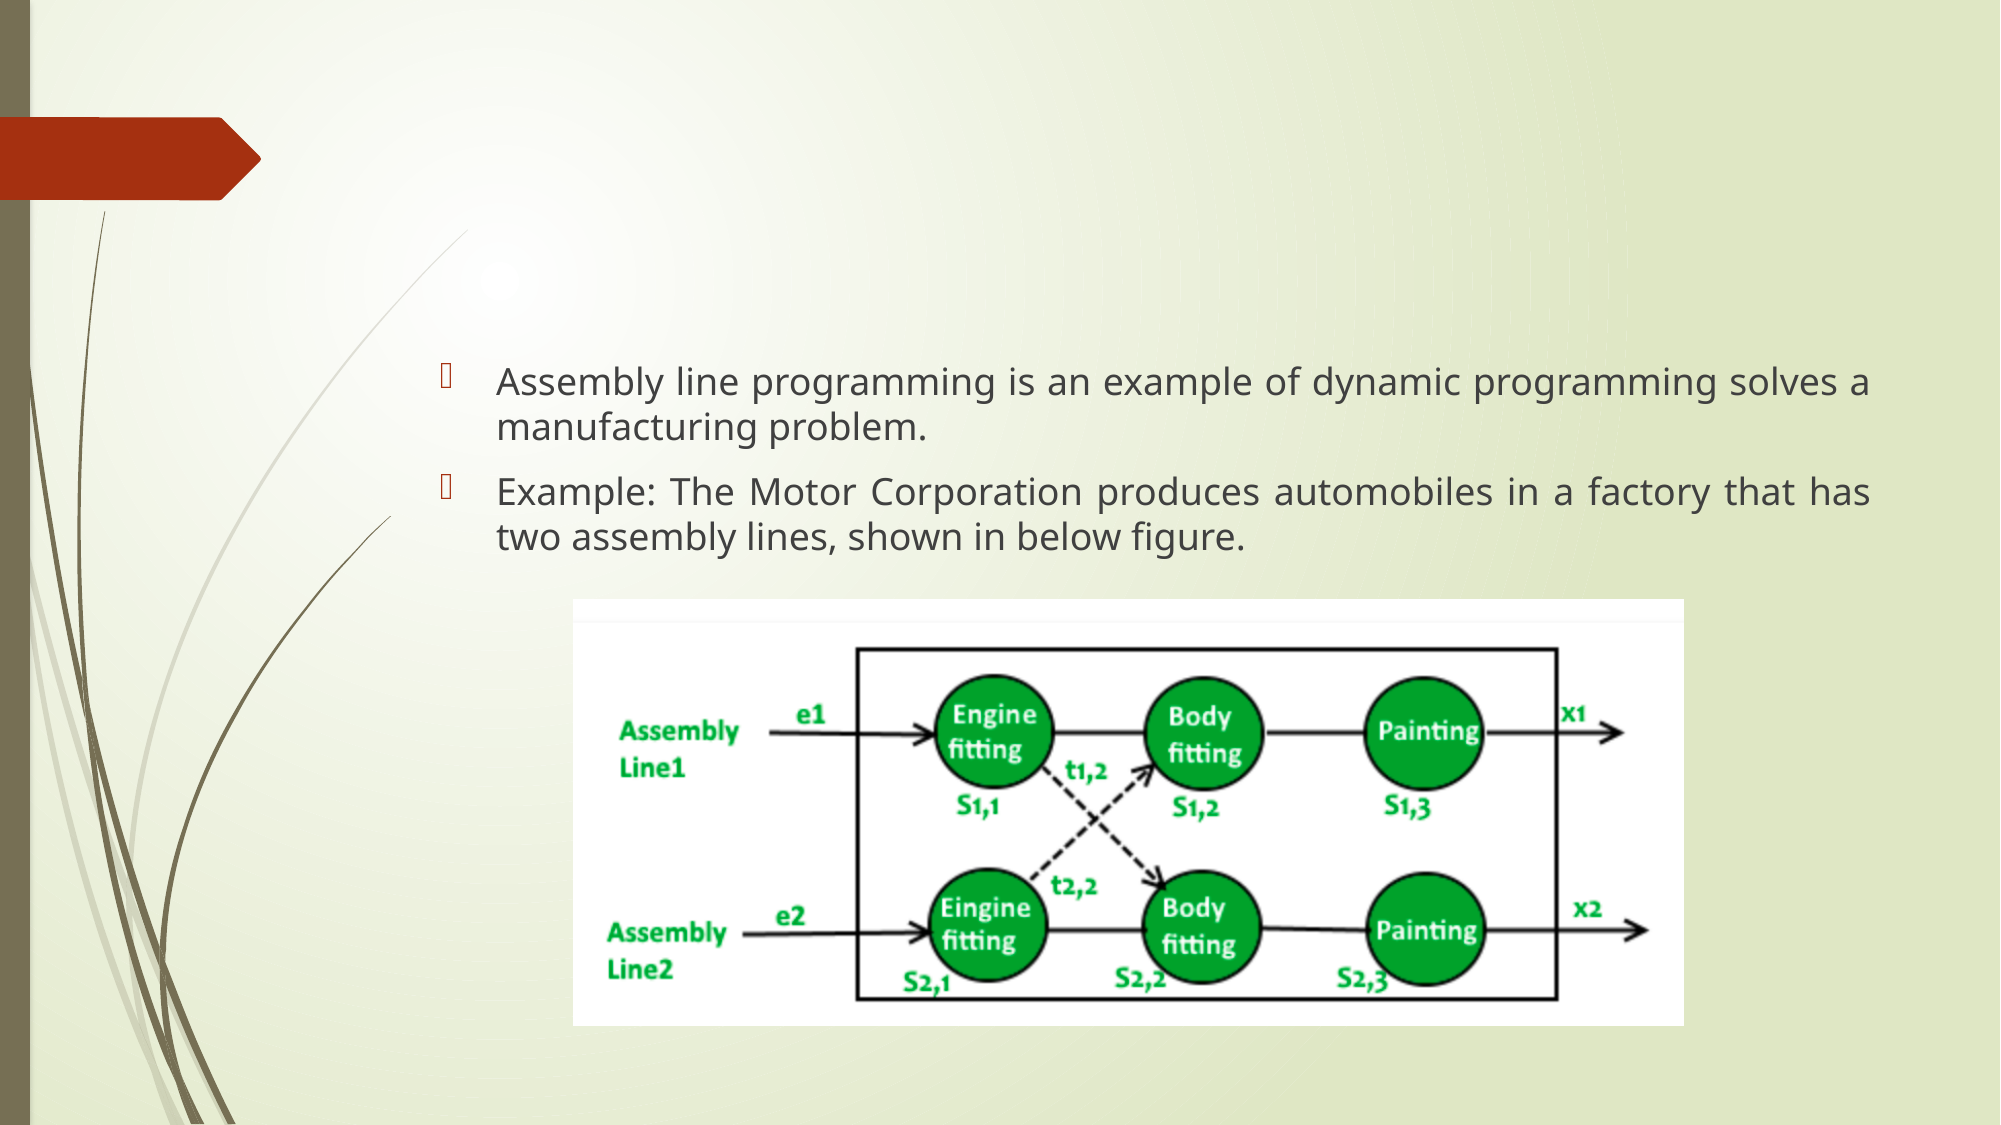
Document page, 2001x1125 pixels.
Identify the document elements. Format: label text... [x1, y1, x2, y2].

list Assembly line programming is an example of dynamic programming solves a manufacturing problem. Example: The Motor Corporation produces automobiles in a factory that has two assembly lines, shown in below figure. [424, 350, 1888, 970]
picture [573, 599, 1684, 1026]
